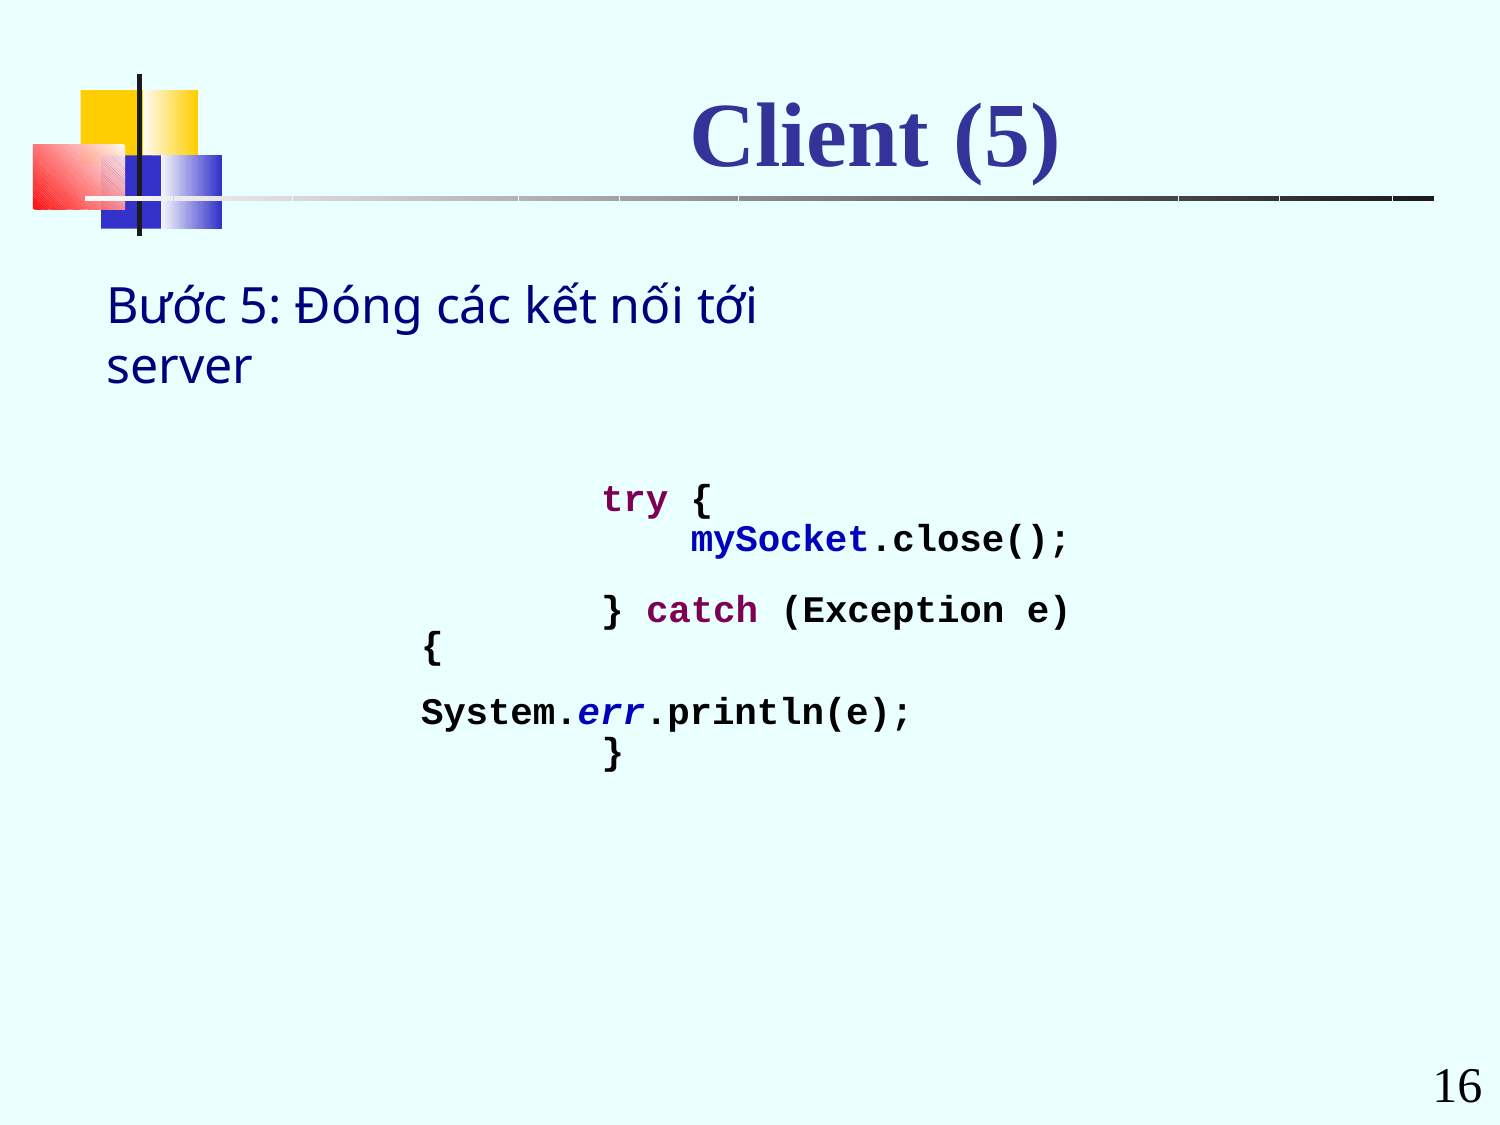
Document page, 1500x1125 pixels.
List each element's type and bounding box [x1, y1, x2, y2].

text_box [598, 478, 1076, 631]
title [687, 74, 1061, 295]
text_box [104, 273, 891, 394]
slide_number [1428, 1059, 1487, 1125]
text_box [418, 691, 919, 773]
text_box [418, 620, 446, 666]
text_box [32, 73, 687, 237]
